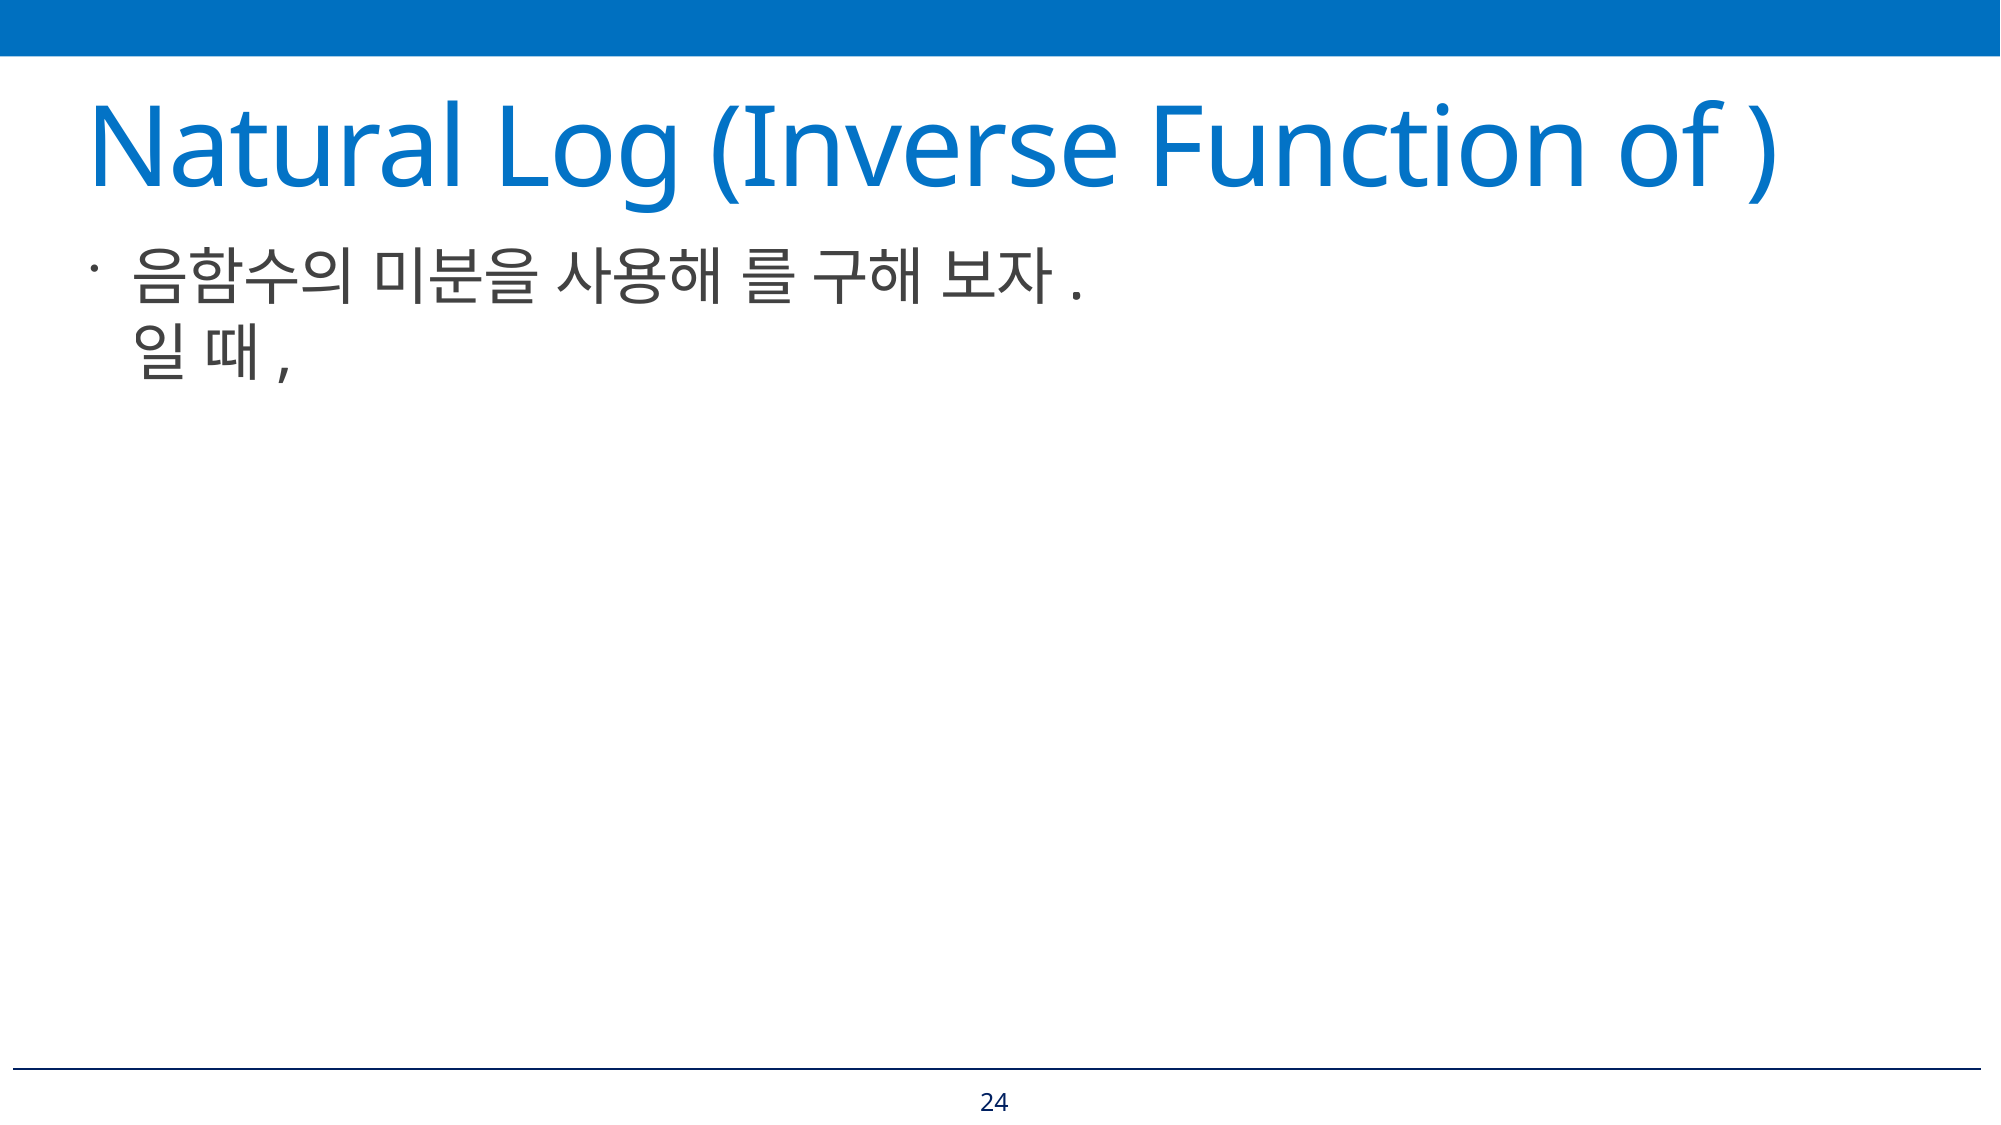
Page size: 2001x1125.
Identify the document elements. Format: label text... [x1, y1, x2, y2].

slide_number 24 [911, 1078, 1078, 1125]
